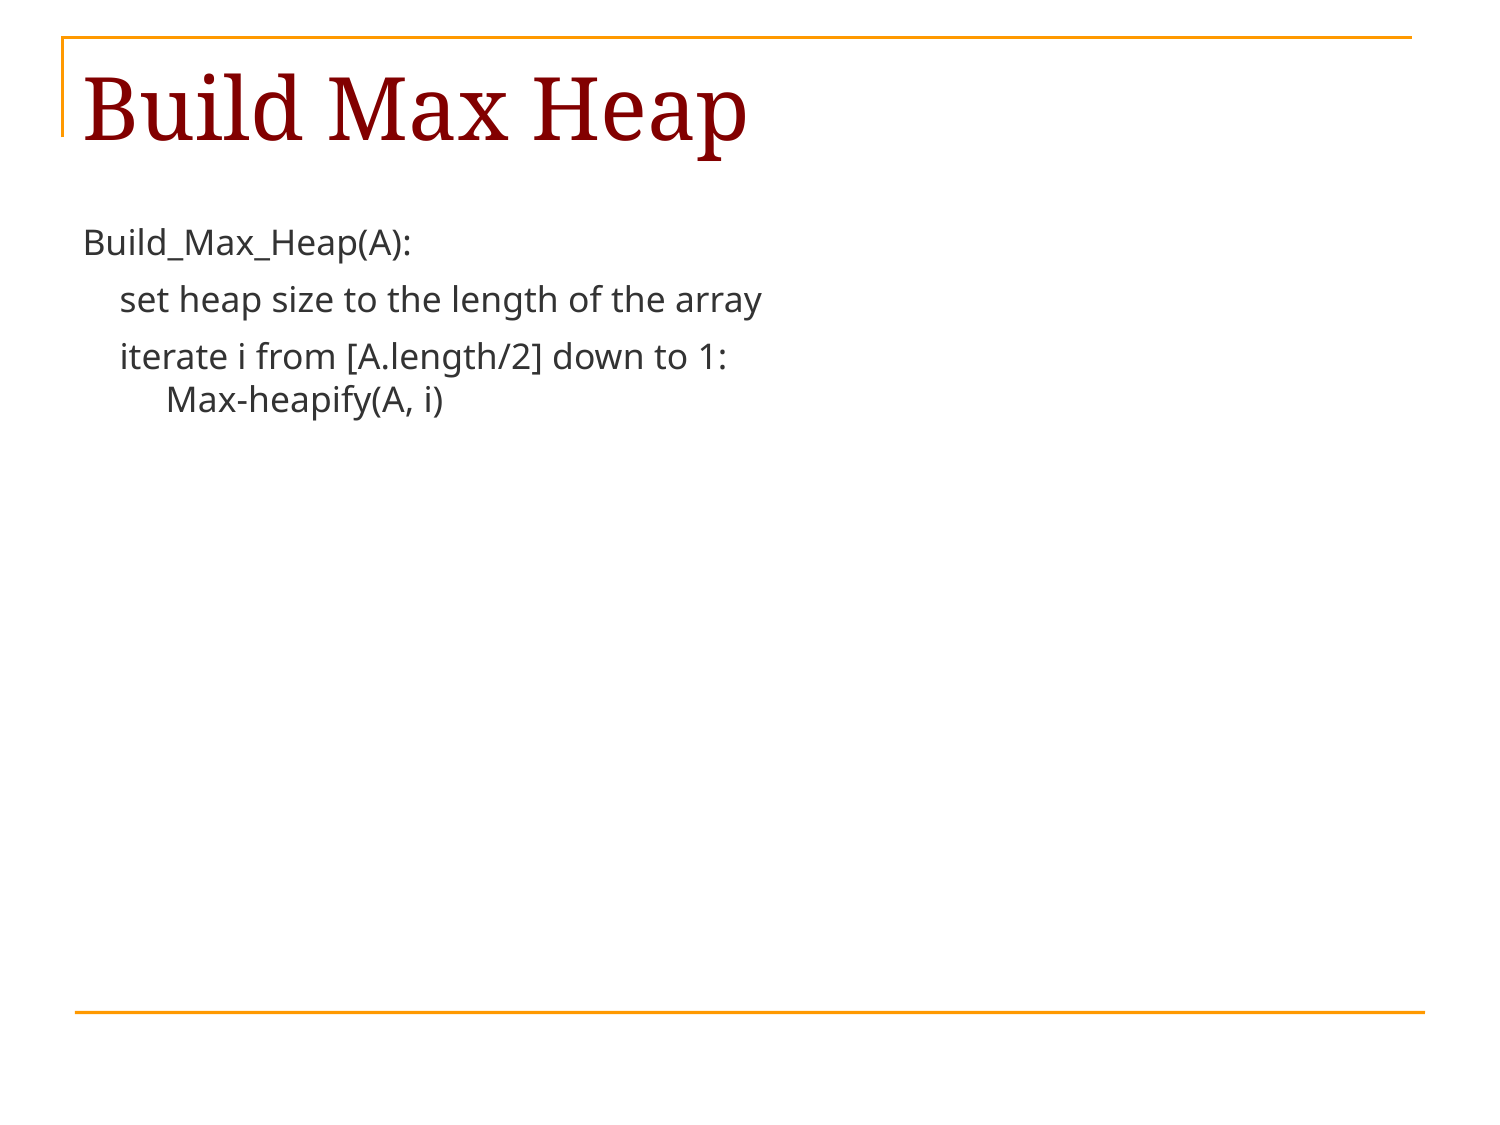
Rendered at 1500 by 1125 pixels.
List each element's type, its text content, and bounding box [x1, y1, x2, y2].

title Build Max Heap [74, 45, 1426, 201]
list Build_Max_Heap(A): set heap size to the length of the array iterate i from [A.length/2] down to 1: Max-heapify(A, i) [74, 211, 1426, 994]
